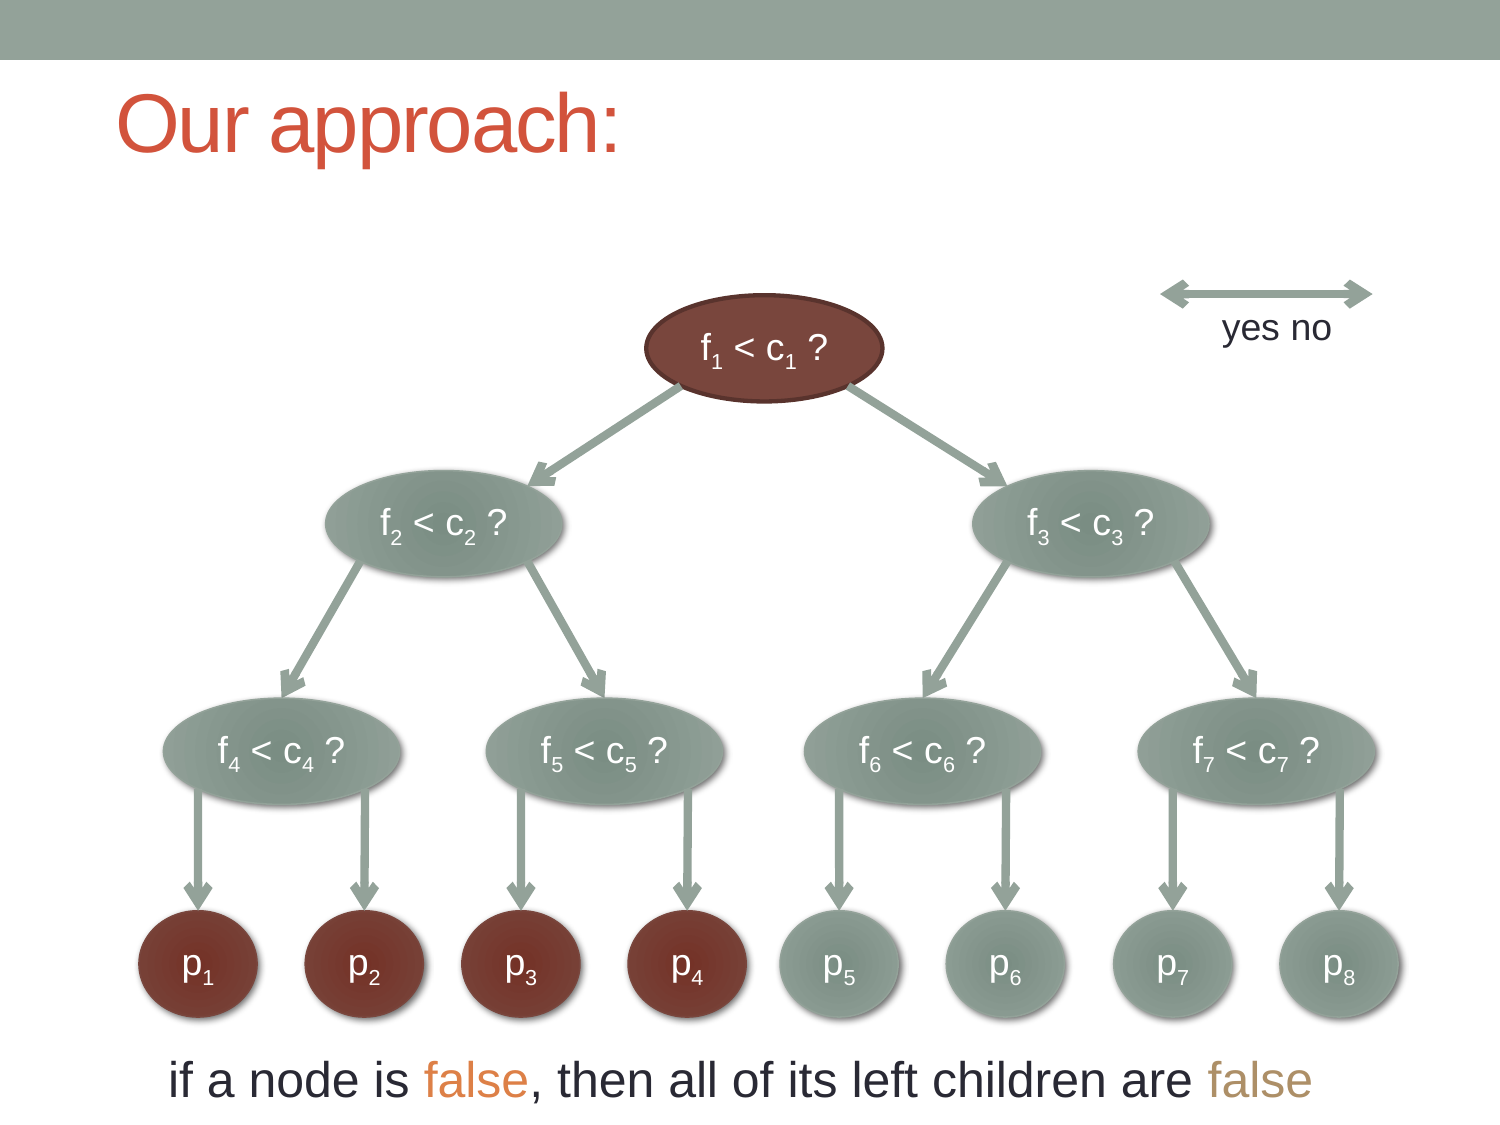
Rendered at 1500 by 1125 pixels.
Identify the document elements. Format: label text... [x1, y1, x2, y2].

text_box f5 < c5 ? [485, 697, 724, 806]
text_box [922, 561, 1008, 699]
text_box p8 [1279, 910, 1399, 1018]
text_box p6 [945, 910, 1066, 1018]
text_box p5 [779, 910, 899, 1018]
title Our approach: [100, 37, 1438, 200]
text_box p7 [1112, 910, 1233, 1018]
text_box p3 [461, 910, 581, 1018]
text_box yes no [1206, 303, 1348, 356]
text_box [526, 385, 681, 487]
text_box p4 [627, 910, 747, 1018]
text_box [281, 561, 361, 699]
text_box f6 < c6 ? [803, 697, 1042, 806]
text_box f7 < c7 ? [1137, 697, 1376, 806]
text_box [527, 561, 605, 699]
text_box f4 < c4 ? [162, 697, 401, 806]
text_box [847, 385, 1008, 487]
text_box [1174, 561, 1257, 699]
text_box f1 < c1 ? [644, 293, 885, 404]
text_box f2 < c2 ? [324, 469, 563, 578]
text_box f3 < c3 ? [972, 469, 1210, 578]
text_box p1 [138, 910, 258, 1018]
text_box p2 [304, 910, 425, 1018]
text_box if a node is false, then all of its left children are false [153, 1039, 1329, 1115]
